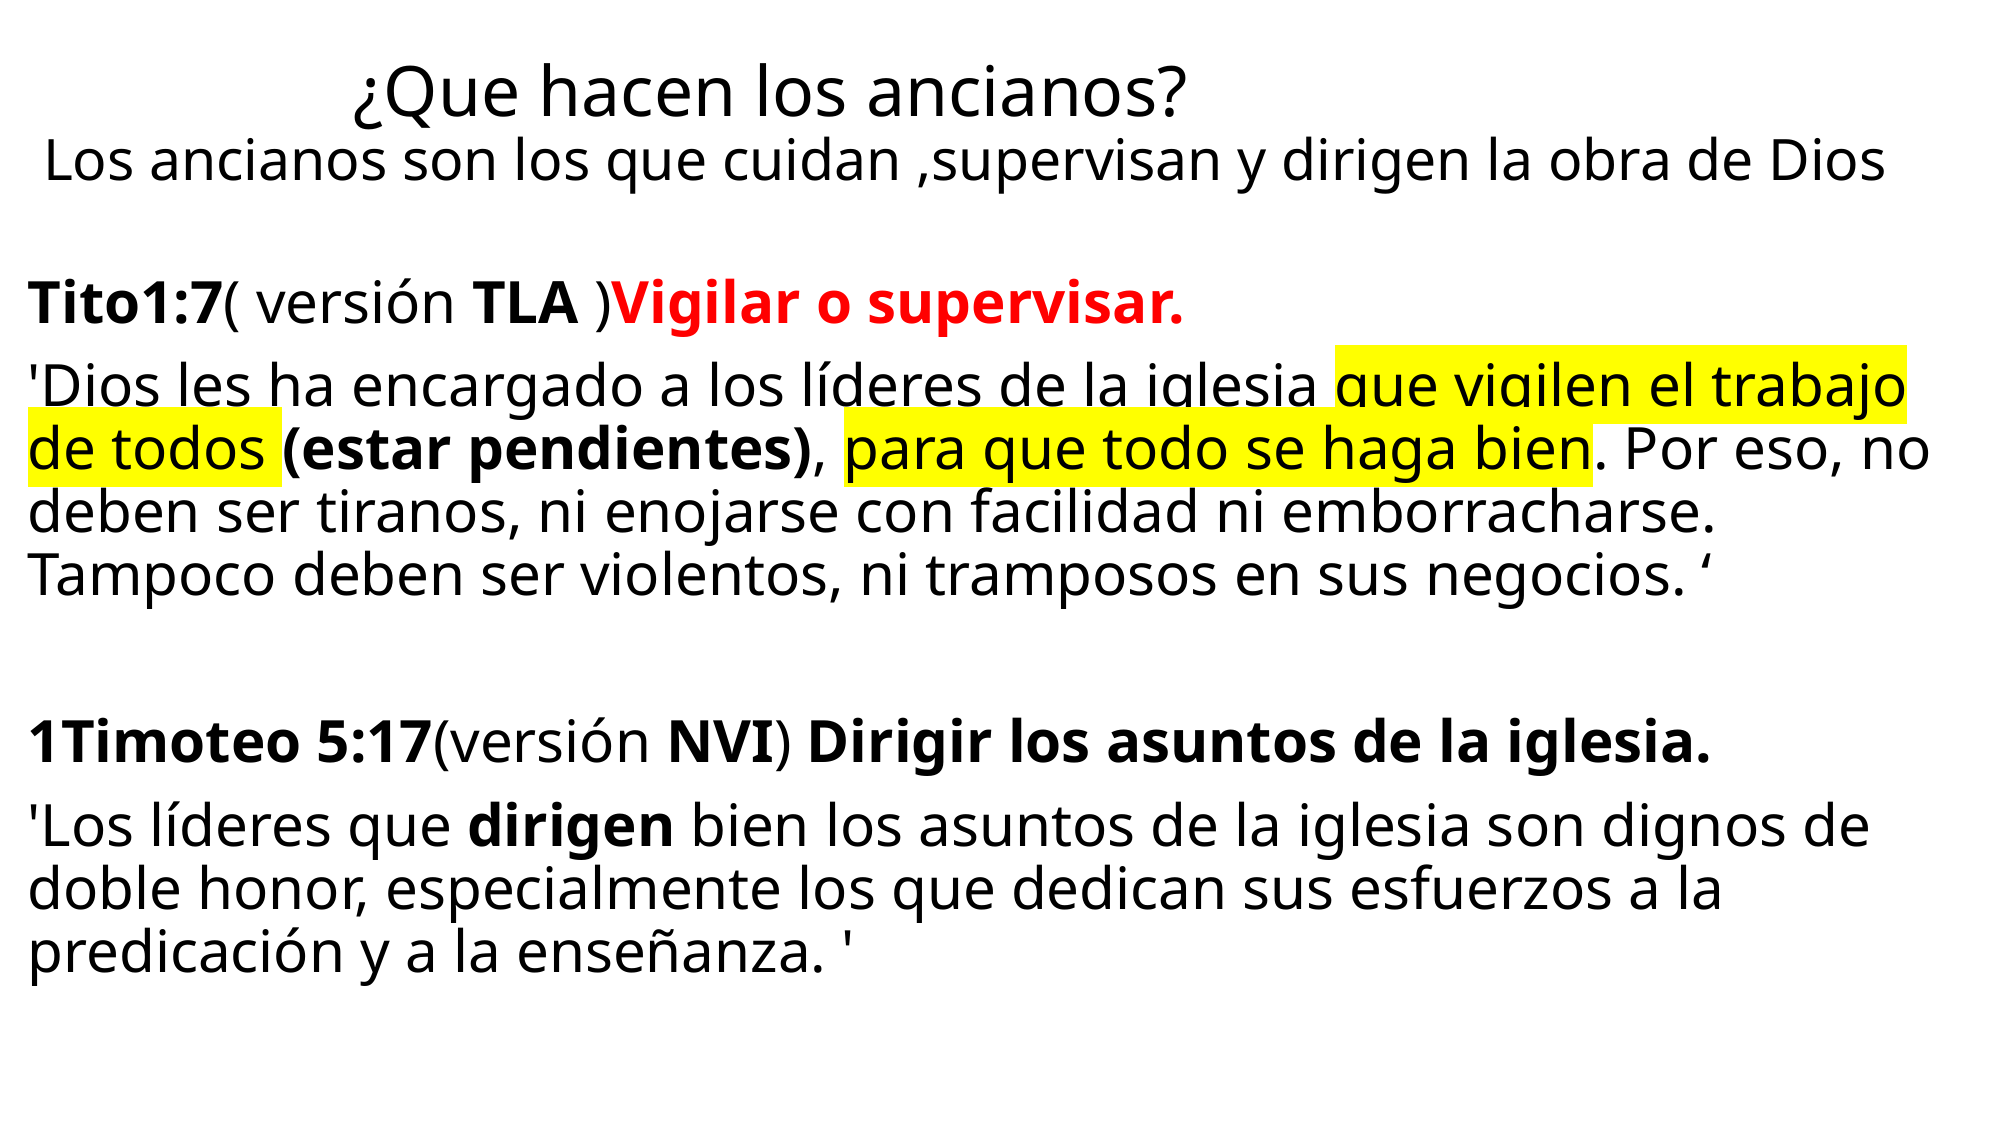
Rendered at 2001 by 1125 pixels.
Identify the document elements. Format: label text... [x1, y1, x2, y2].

list Tito1:7( versión TLA )Vigilar o supervisar. 'Dios les ha encargado a los líderes de la iglesia que vigilen el trabajo de todos (estar pendientes), para que todo se haga bien. Por eso, no deben ser tiranos, ni enojarse con facilidad ni emborracharse. Tampoco deben ser violentos, ni tramposos en sus negocios. ‘ 1Timoteo 5:17(versión NVI) Dirigir los asuntos de la iglesia. 'Los líderes que dirigen bien los asuntos de la iglesia son dignos de doble honor, especialmente los que dedican sus esfuerzos a la predicación y a la enseñanza. ' [12, 265, 1988, 1106]
title ¿Que hacen los ancianos? Los ancianos son los que cuidan ,supervisan y dirigen la obra de Dios [28, 27, 1908, 223]
